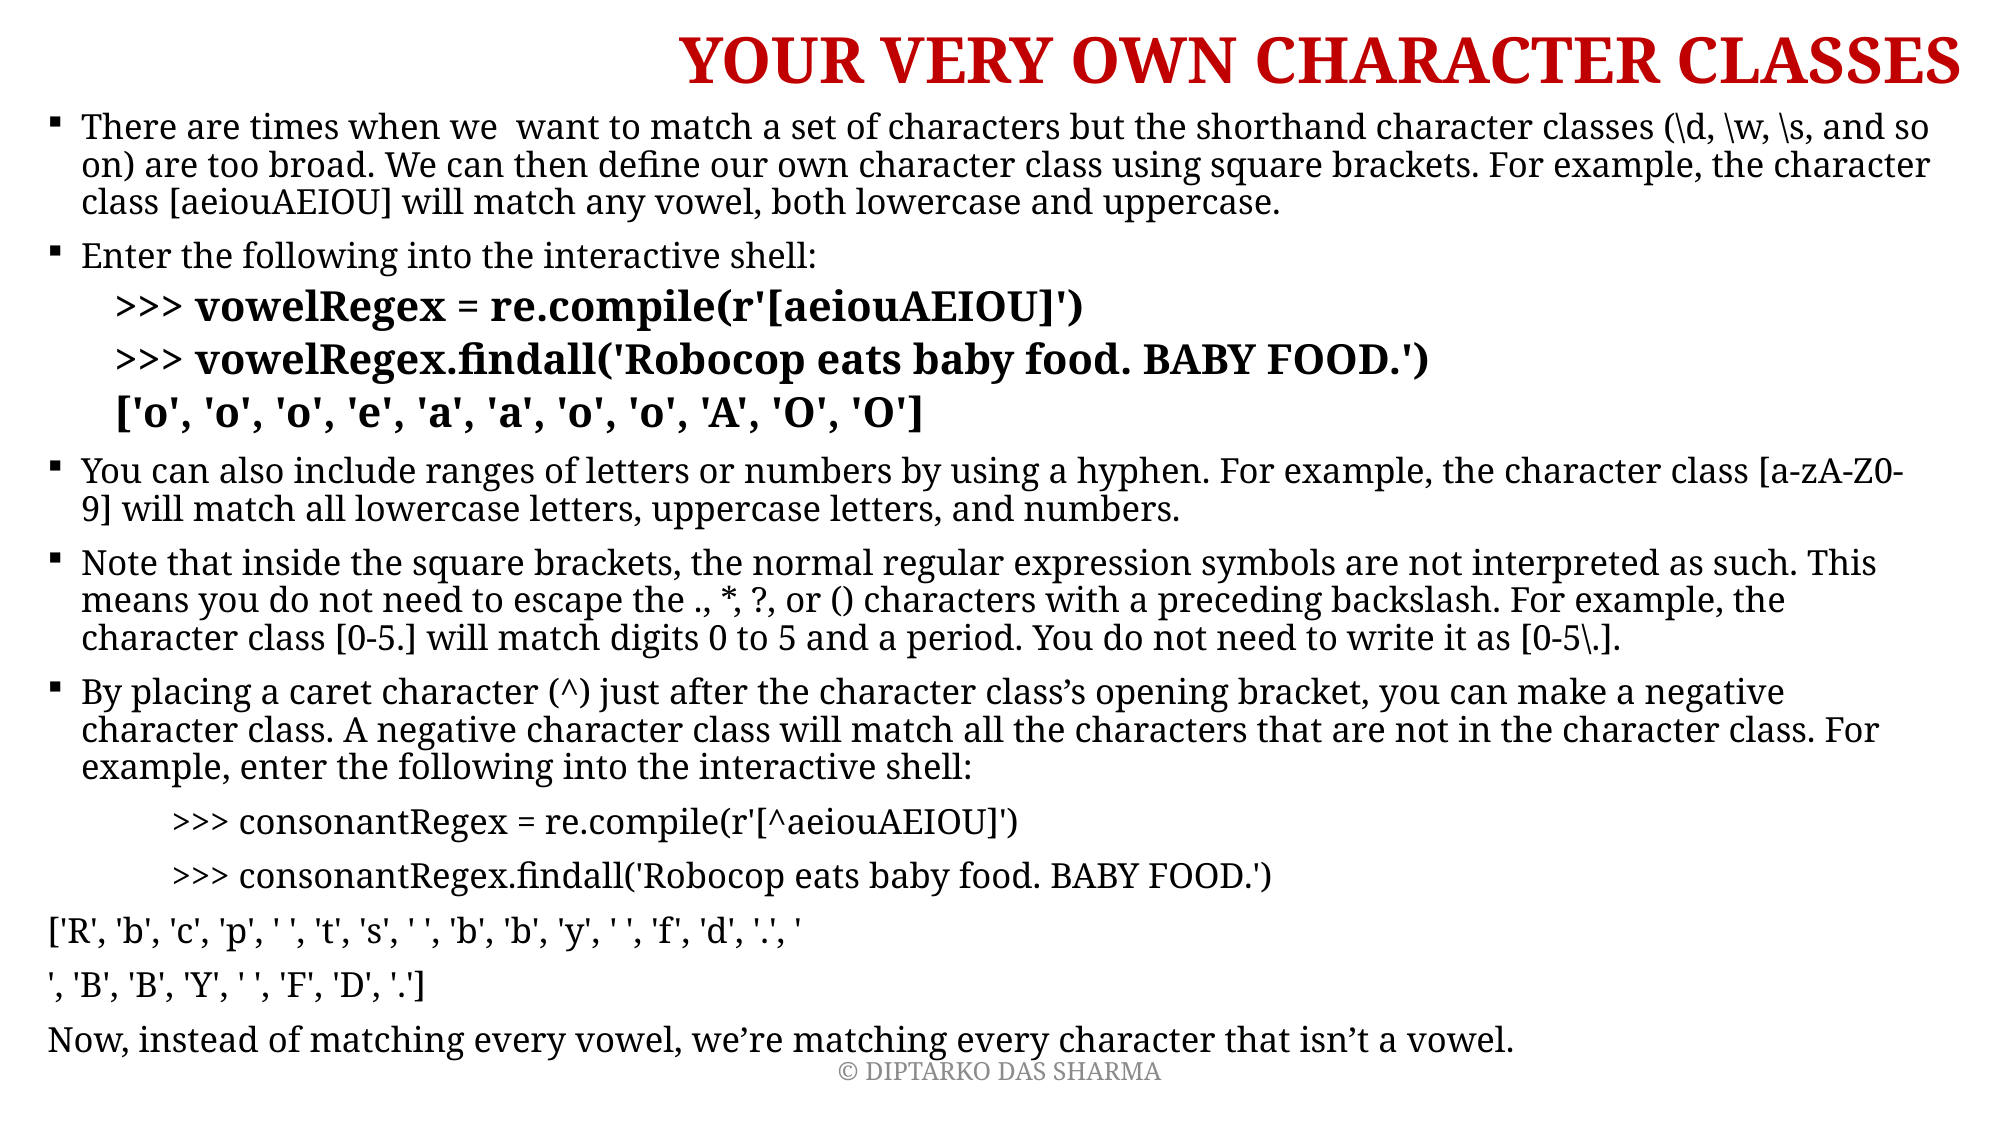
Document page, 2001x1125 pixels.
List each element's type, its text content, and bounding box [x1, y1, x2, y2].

list There are times when we want to match a set of characters but the shorthand character classes (\d, \w, \s, and so on) are too broad. We can then define our own character class using square brackets. For example, the character class [aeiouAEIOU] will match any vowel, both lowercase and uppercase. Enter the following into the interactive shell: >>> vowelRegex = re.compile(r'[aeiouAEIOU]') >>> vowelRegex.findall('Robocop eats baby food. BABY FOOD.') ['o', 'o', 'o', 'e', 'a', 'a', 'o', 'o', 'A', 'O', 'O'] You can also include ranges of letters or numbers by using a hyphen. For example, the character class [a-zA-Z0-9] will match all lowercase letters, uppercase letters, and numbers. Note that inside the square brackets, the normal regular expression symbols are not interpreted as such. This means you do not need to escape the ., *, ?, or () characters with a preceding backslash. For example, the character class [0-5.] will match digits 0 to 5 and a period. You do not need to write it as [0-5\.]. By placing a caret character (^) just after the character class’s opening bracket, you can make a negative character class. A negative character class will match all the characters that are not in the character class. For example, enter the following into the interactive shell: >>> consonantRegex = re.compile(r'[^aeiouAEIOU]') >>> consonantRegex.findall('Robocop eats baby food. BABY FOOD.') ['R', 'b', 'c', 'p', ' ', 't', 's', ' ', 'b', 'b', 'y', ' ', 'f', 'd', '.', ' ', 'B', 'B', 'Y', ' ', 'F', 'D', '.'] Now, instead of matching every vowel, we’re matching every character that isn’t a vowel. [32, 102, 1950, 1077]
title YOUR VERY OWN CHARACTER CLASSES [188, 21, 1978, 105]
footer © DIPTARKO DAS SHARMA [662, 1042, 1338, 1103]
